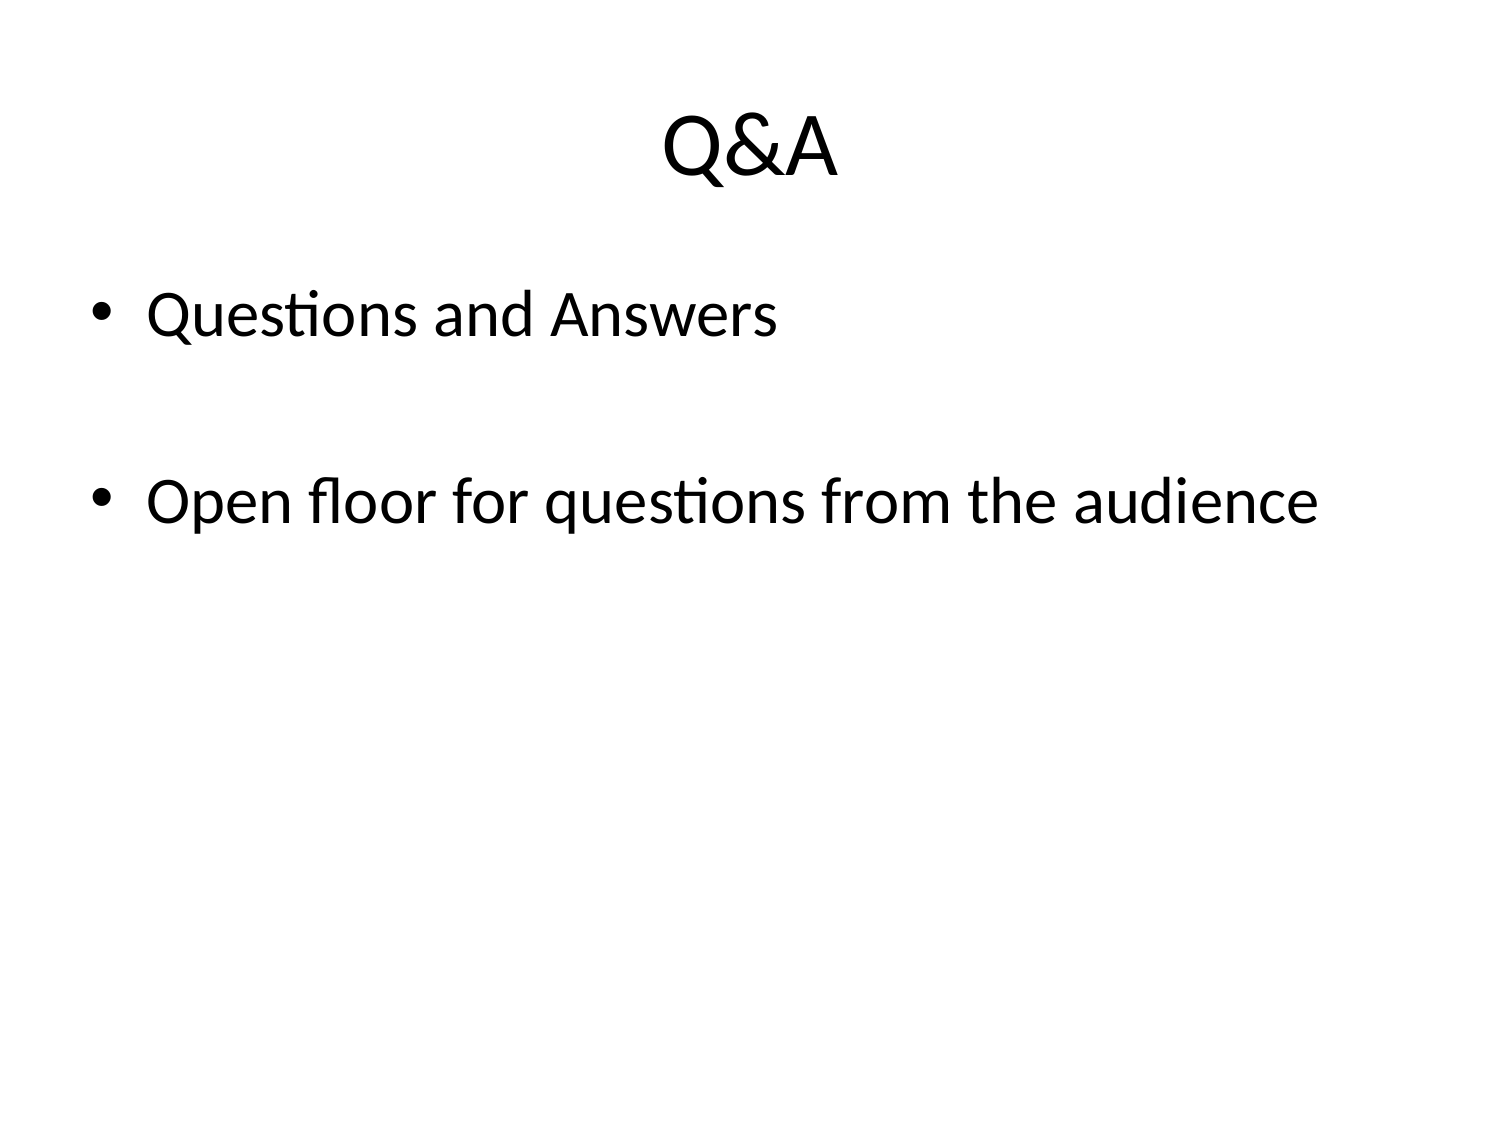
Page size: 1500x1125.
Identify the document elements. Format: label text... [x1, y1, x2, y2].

list Questions and Answers Open floor for questions from the audience [75, 262, 1425, 1005]
title Q&A [75, 45, 1425, 233]
